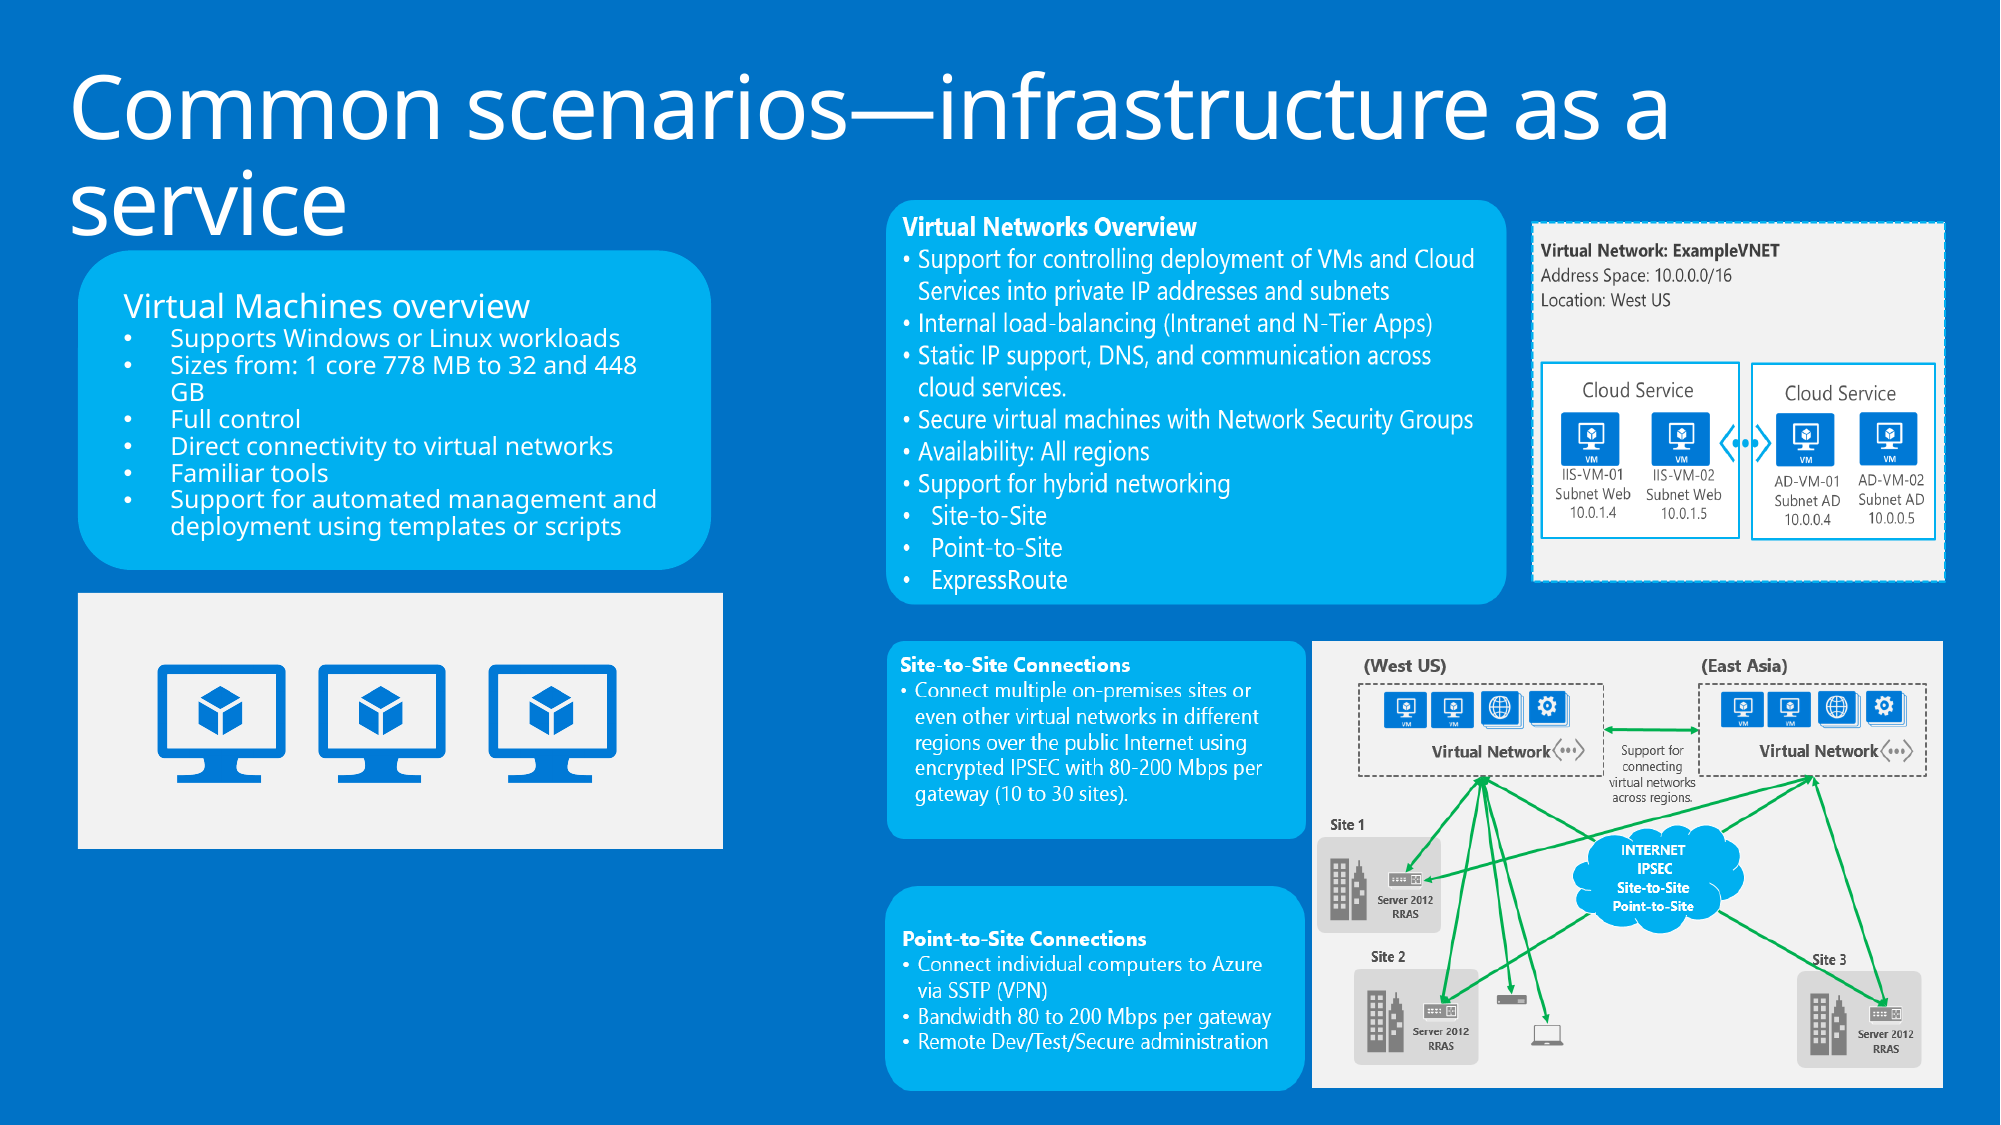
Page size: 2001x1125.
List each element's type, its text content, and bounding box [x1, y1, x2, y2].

picture [1081, 937, 1088, 945]
picture [934, 937, 942, 945]
picture [1015, 938, 1022, 945]
picture [157, 659, 286, 788]
picture [915, 937, 925, 945]
picture [1139, 937, 1145, 945]
picture [1069, 937, 1077, 945]
picture [1044, 937, 1053, 945]
picture [1031, 932, 1041, 945]
picture [317, 659, 447, 788]
picture [488, 659, 618, 788]
picture [883, 194, 1950, 609]
picture [970, 937, 979, 945]
picture [1101, 934, 1106, 945]
picture [1110, 937, 1124, 945]
picture [990, 932, 998, 945]
picture [883, 636, 1950, 1091]
picture [961, 934, 968, 945]
text_box Virtual Machines overview Supports Windows or Linux workloads Sizes from: 1 core 778 MB to 32 and 448 GB Full control Direct connectivity to virtual networks Familiar tools Support for automated management and deployment using templates or scripts [77, 249, 712, 571]
title Common scenarios—infrastructure as a service [44, 47, 1930, 195]
picture [904, 932, 913, 945]
picture [1128, 937, 1136, 945]
text_box [77, 592, 724, 850]
picture [945, 934, 951, 945]
picture [1092, 937, 1098, 945]
picture [1007, 934, 1013, 945]
